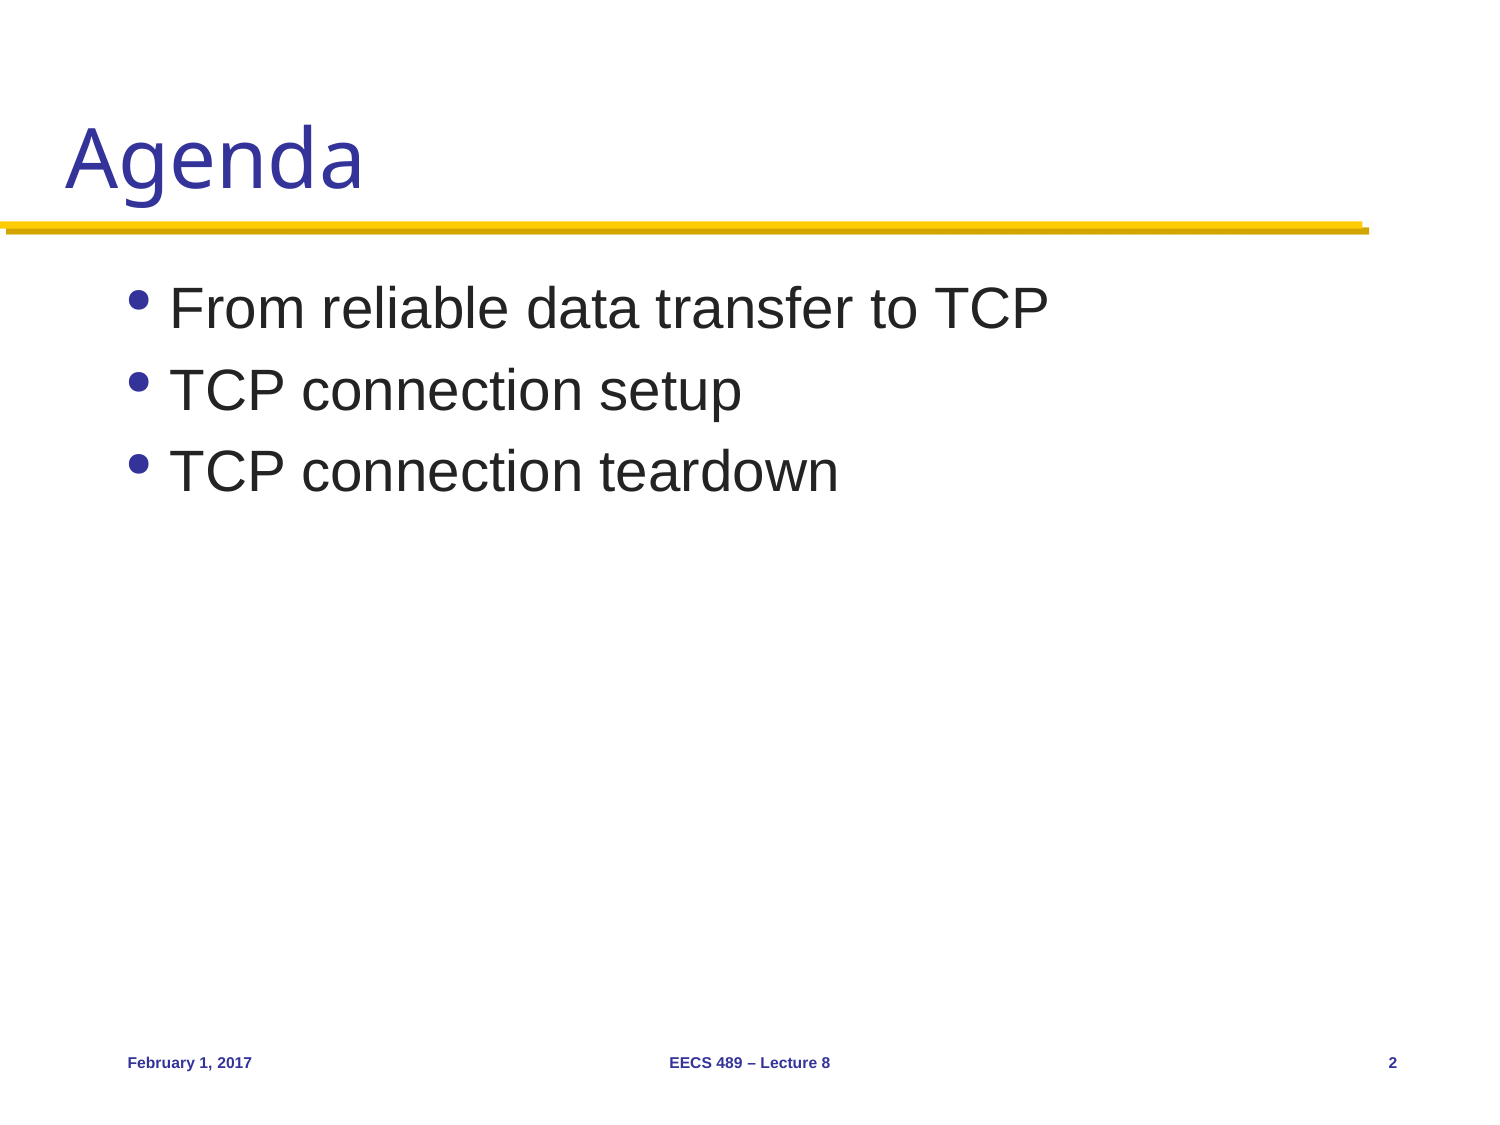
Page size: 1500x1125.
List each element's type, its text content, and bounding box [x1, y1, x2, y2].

slide_number 2 [1312, 1024, 1413, 1101]
list From reliable data transfer to TCP TCP connection setup TCP connection teardown [112, 262, 1413, 988]
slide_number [112, 1024, 426, 1101]
title Agenda [49, 24, 1451, 213]
footer EECS 489 – Lecture 8 [512, 1024, 988, 1101]
